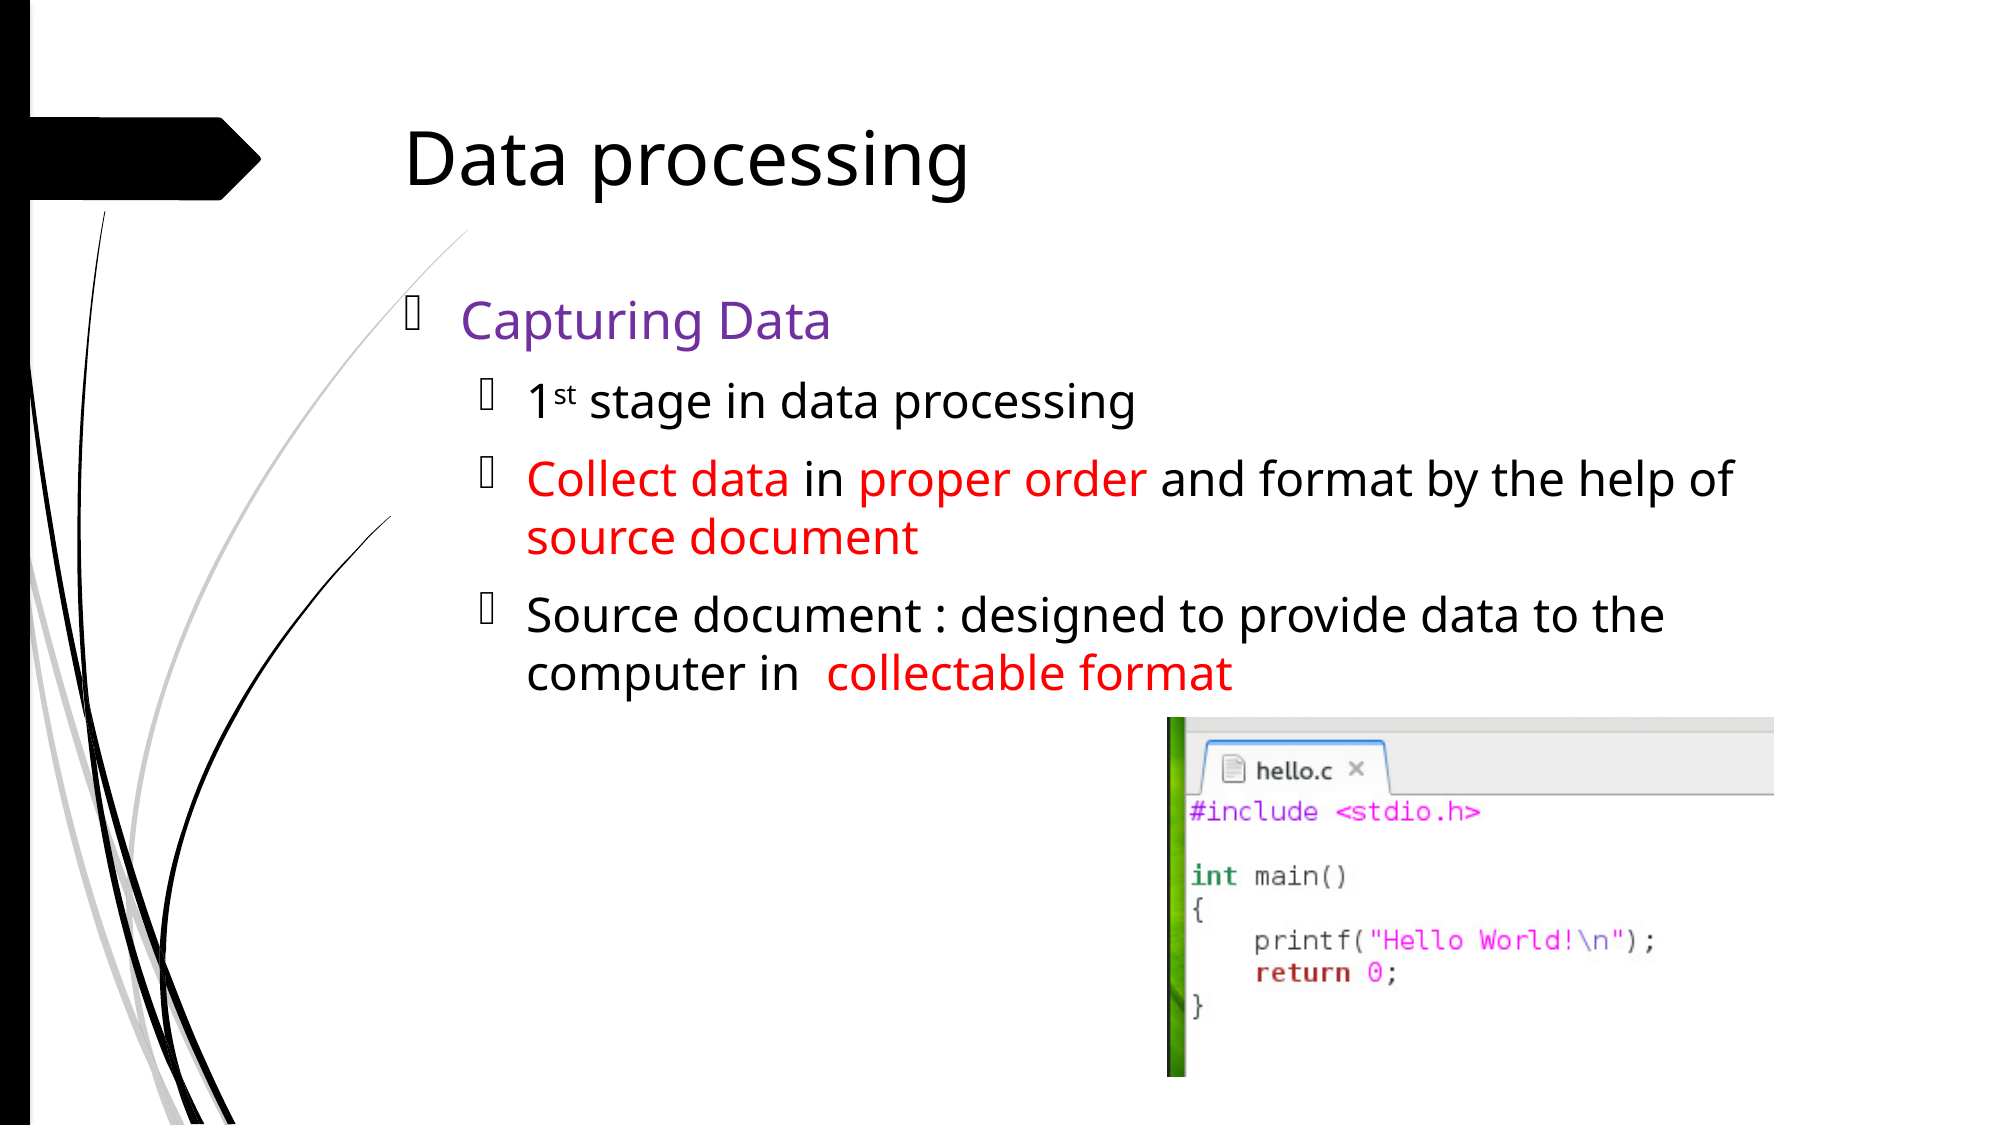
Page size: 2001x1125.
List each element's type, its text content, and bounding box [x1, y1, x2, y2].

picture [1166, 716, 1774, 1077]
list Capturing Data 1st stage in data processing Collect data in proper order and format by the help of source document Source document : designed to provide data to the computer in collectable format [389, 279, 1888, 900]
title Data processing [389, 102, 1888, 279]
